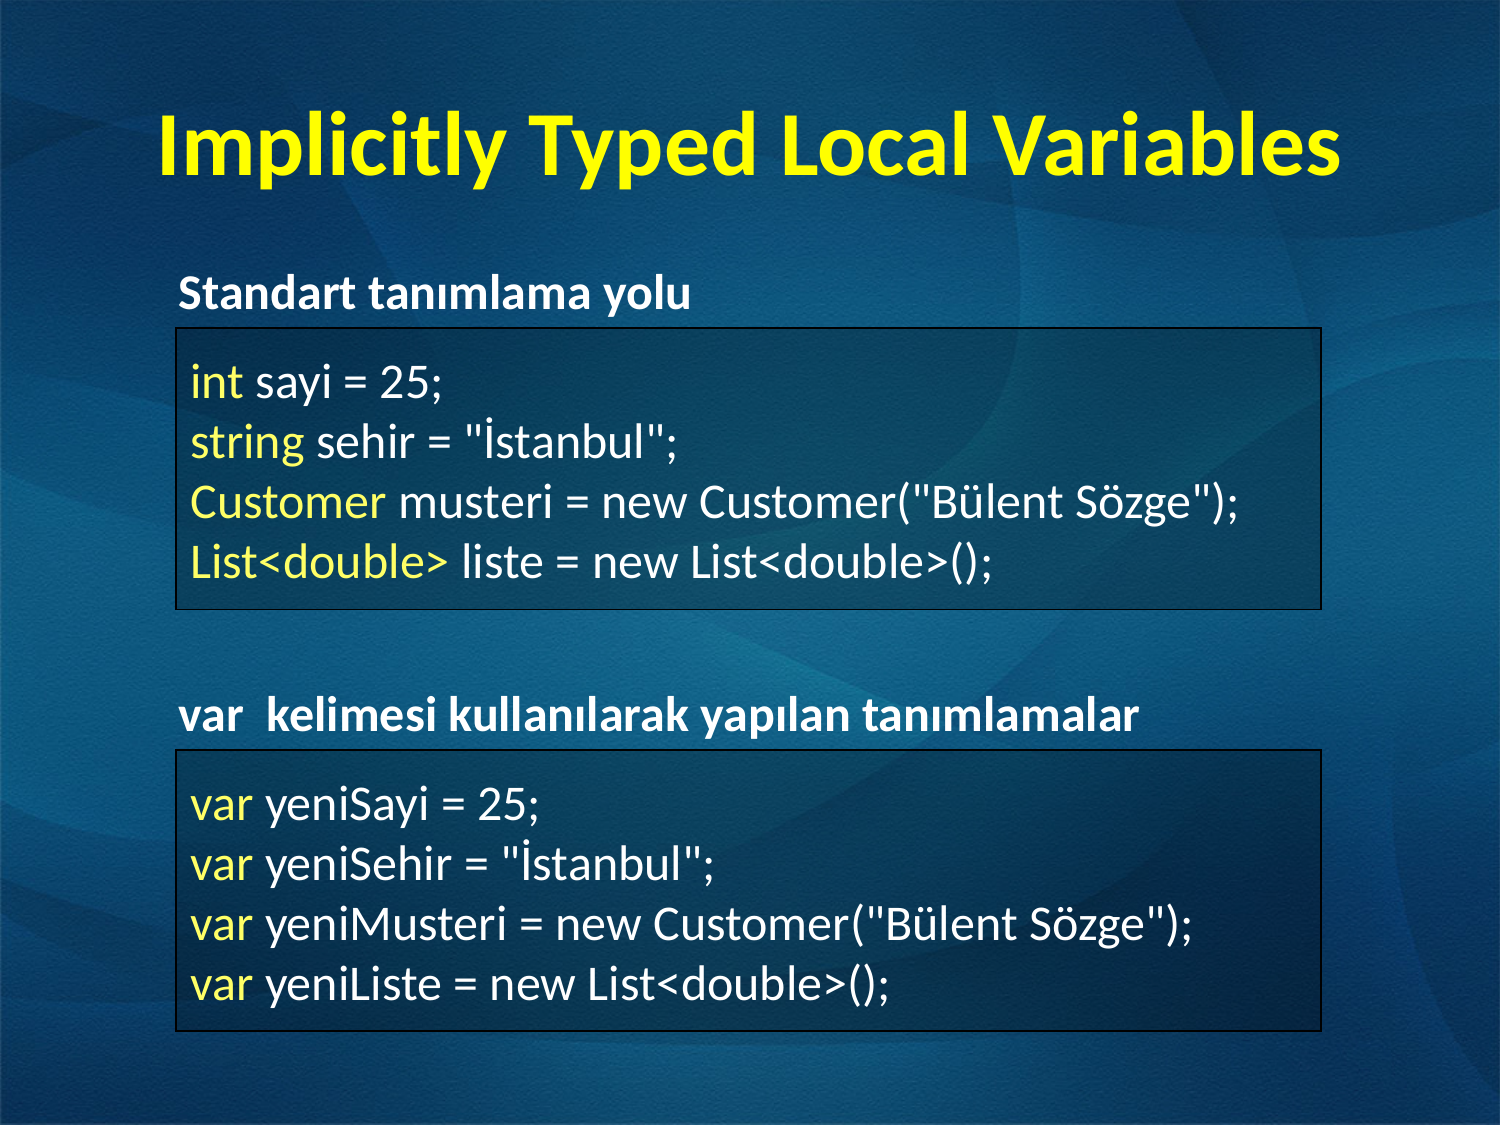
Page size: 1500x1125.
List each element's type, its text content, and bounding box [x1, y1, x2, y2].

text_box var kelimesi kullanılarak yapılan tanımlamalar [163, 674, 1301, 749]
picture [0, 0, 1500, 1125]
title Implicitly Typed Local Variables [74, 44, 1426, 233]
text_box var yeniSayi = 25; var yeniSehir = "İstanbul"; var yeniMusteri = new Customer("Bülent Sözge"); var yeniListe = new List<double>(); [175, 750, 1322, 1032]
text_box int sayi = 25; string sehir = "İstanbul"; Customer musteri = new Customer("Bülent Sözge"); List<double> liste = new List<double>(); [175, 328, 1322, 610]
text_box Standart tanımlama yolu [164, 252, 821, 327]
